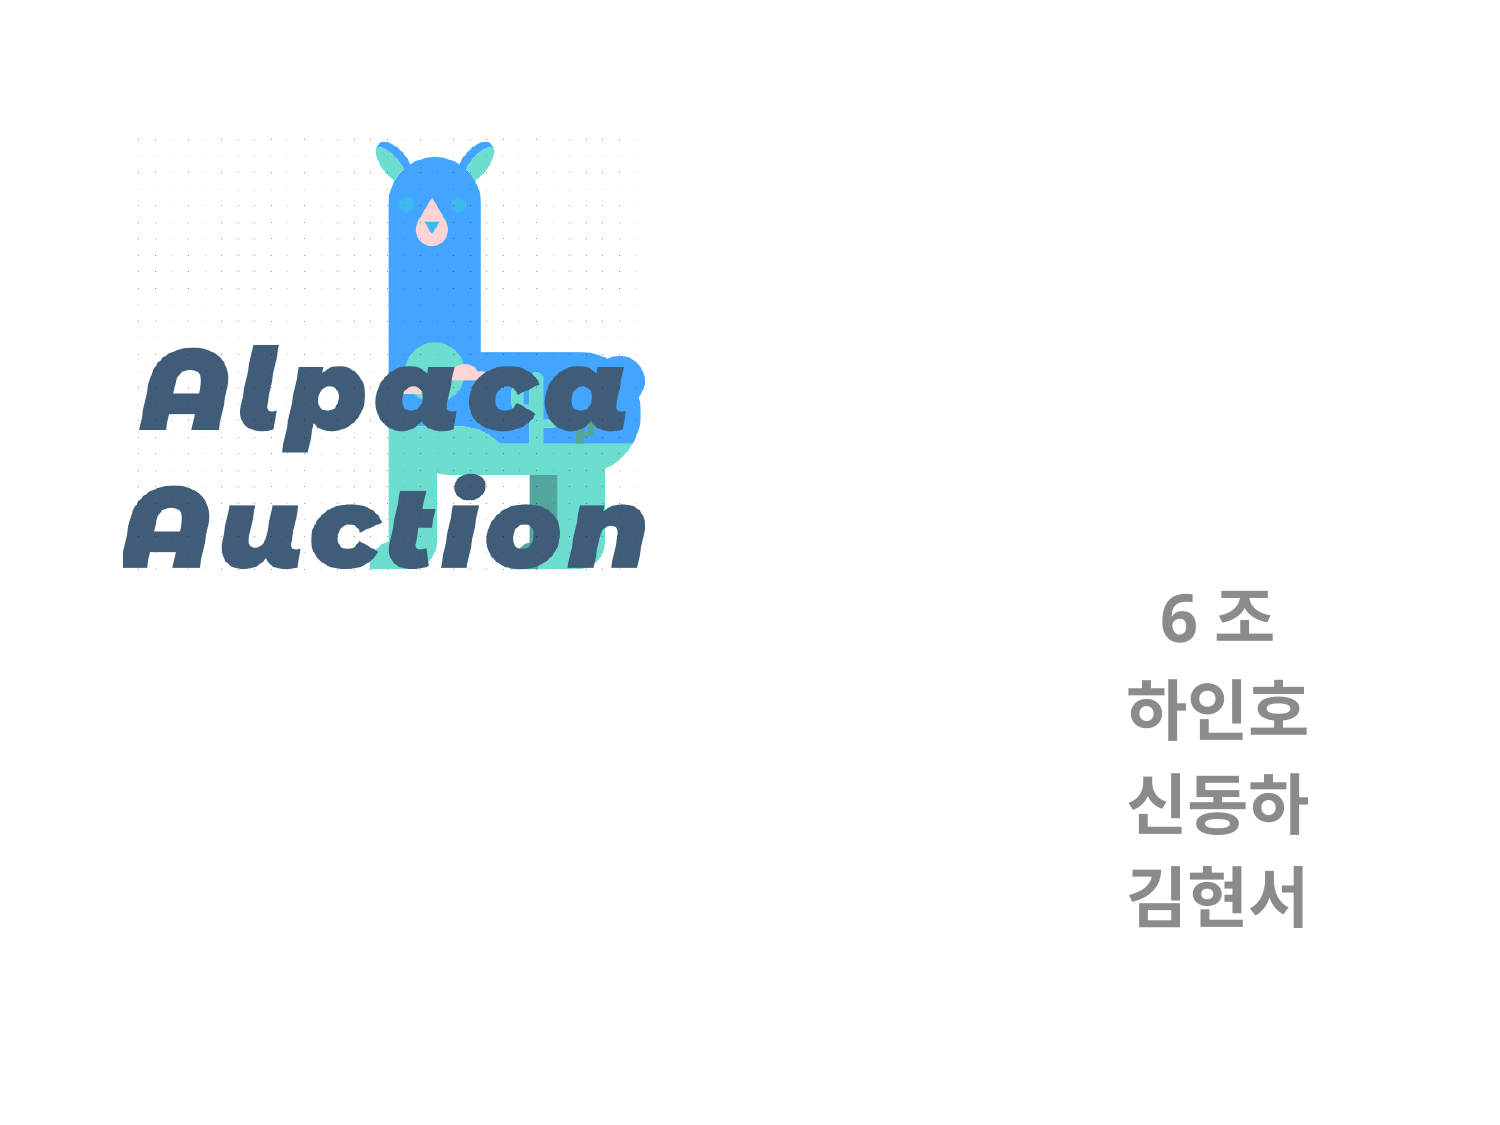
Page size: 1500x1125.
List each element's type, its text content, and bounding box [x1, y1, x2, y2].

subtitle 6조 하인호 신동하 김현서 [1092, 568, 1344, 1125]
picture [123, 136, 650, 573]
